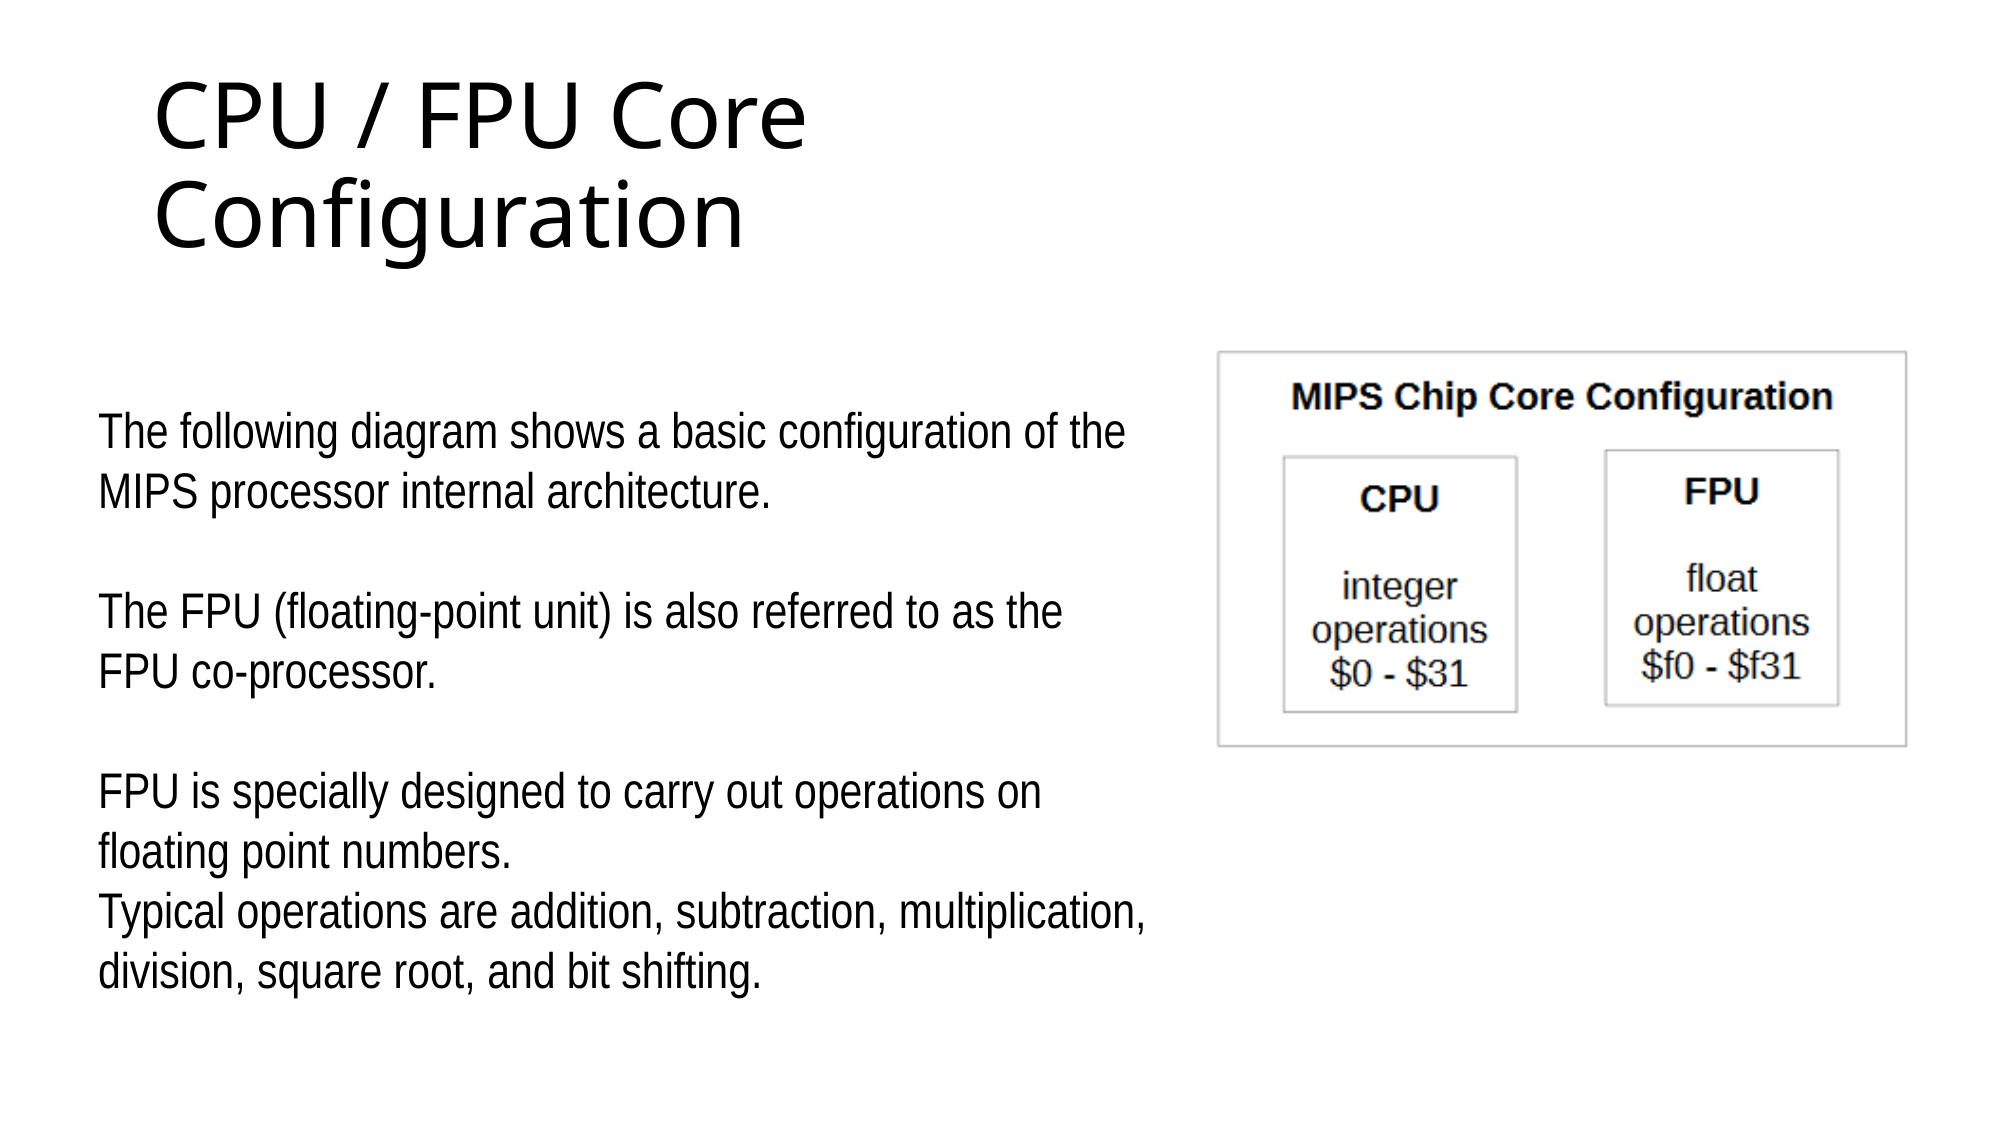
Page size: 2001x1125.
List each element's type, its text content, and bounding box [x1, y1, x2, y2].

title CPU / FPU Core Configuration [137, 59, 1339, 278]
picture [1206, 336, 1917, 757]
text_box The following diagram shows a basic configuration of the MIPS processor internal architecture. The FPU (floating-point unit) is also referred to as the FPU co-processor. FPU is specially designed to carry out operations on floating point numbers. Typical operations are addition, subtraction, multiplication, division, square root, and bit shifting. [83, 390, 1180, 1006]
